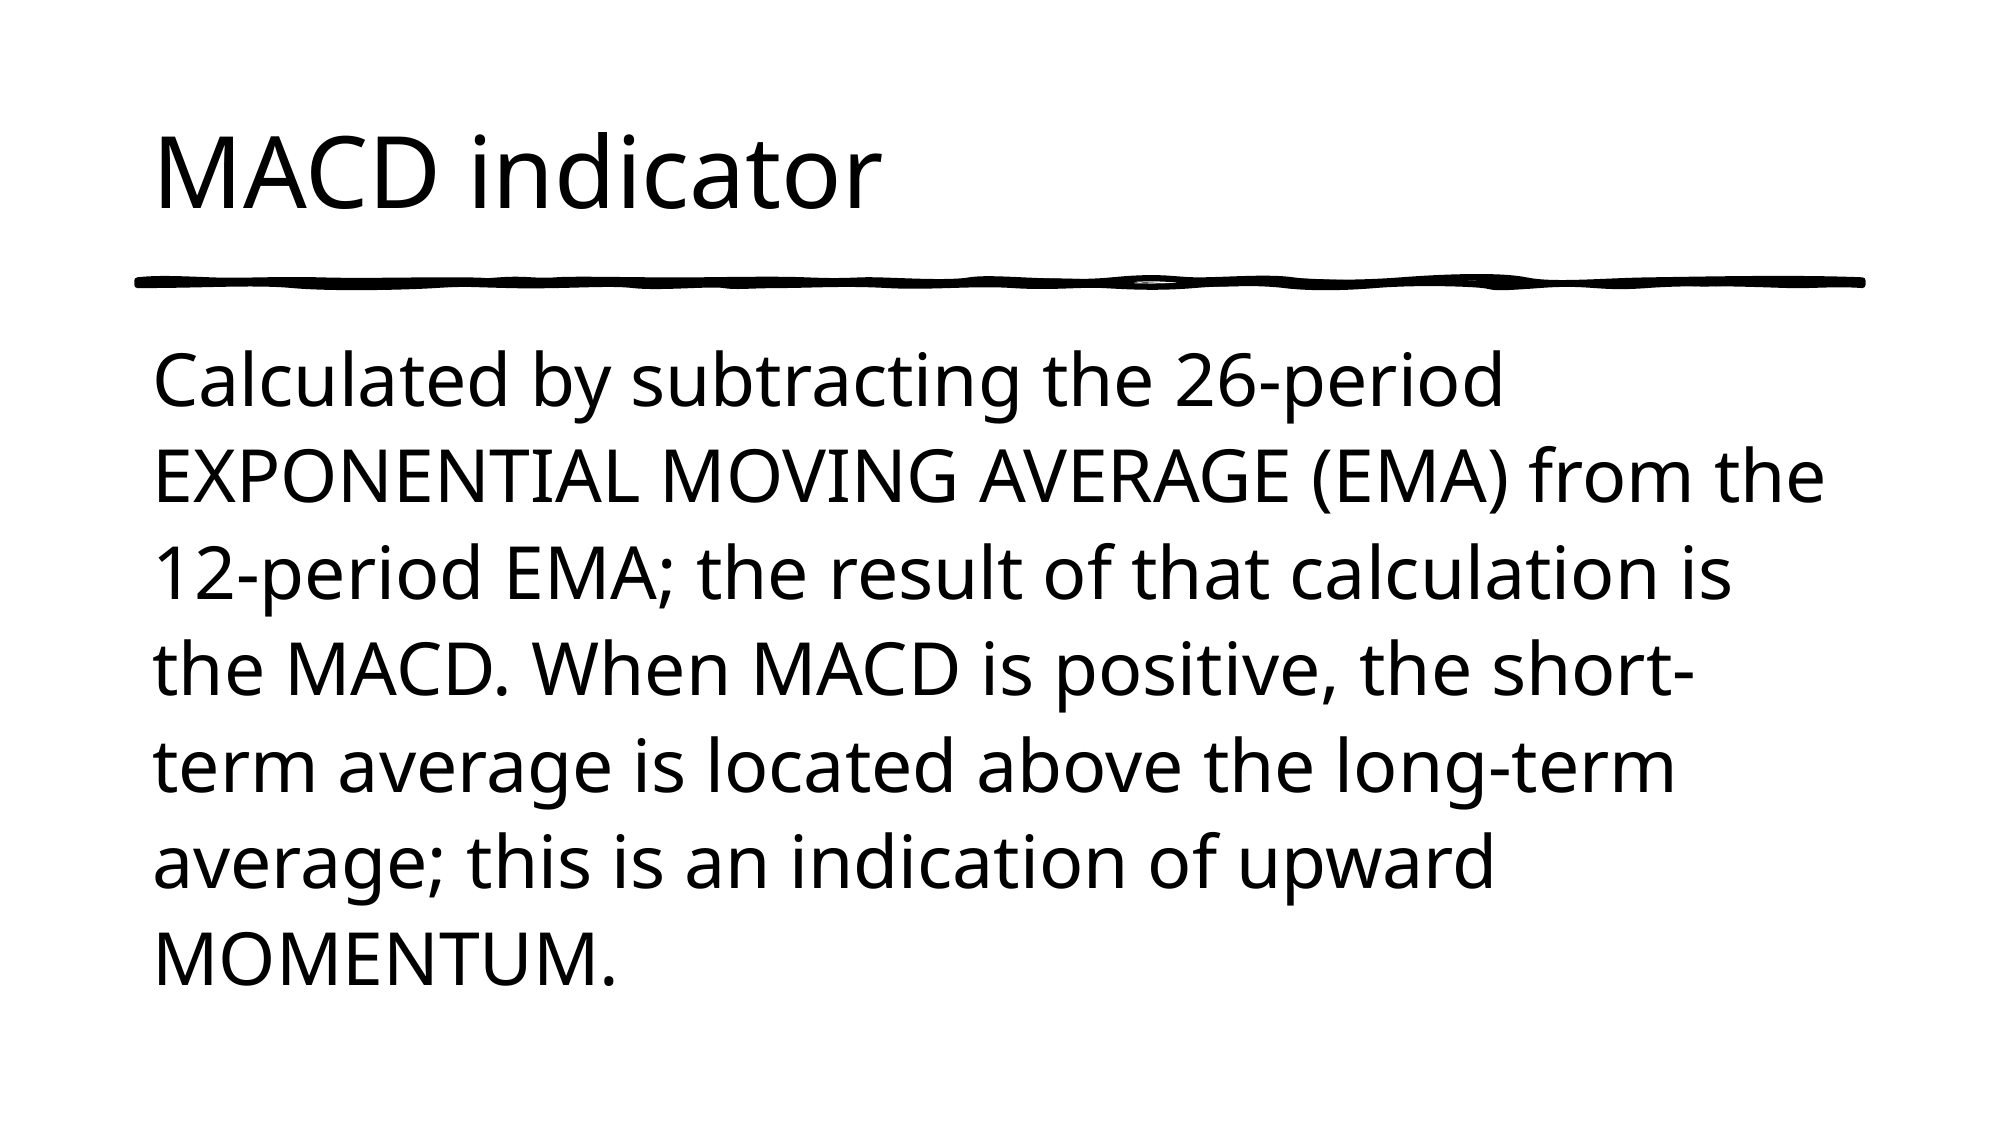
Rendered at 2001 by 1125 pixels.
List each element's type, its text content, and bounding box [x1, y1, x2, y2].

list Calculated by subtracting the 26-period EXPONENTIAL MOVING AVERAGE (EMA) from the 12-period EMA; the result of that calculation is the MACD. When MACD is positive, the short-term average is located above the long-term average; this is an indication of upward MOMENTUM. [137, 316, 1863, 1014]
title MACD indicator [137, 59, 1863, 278]
